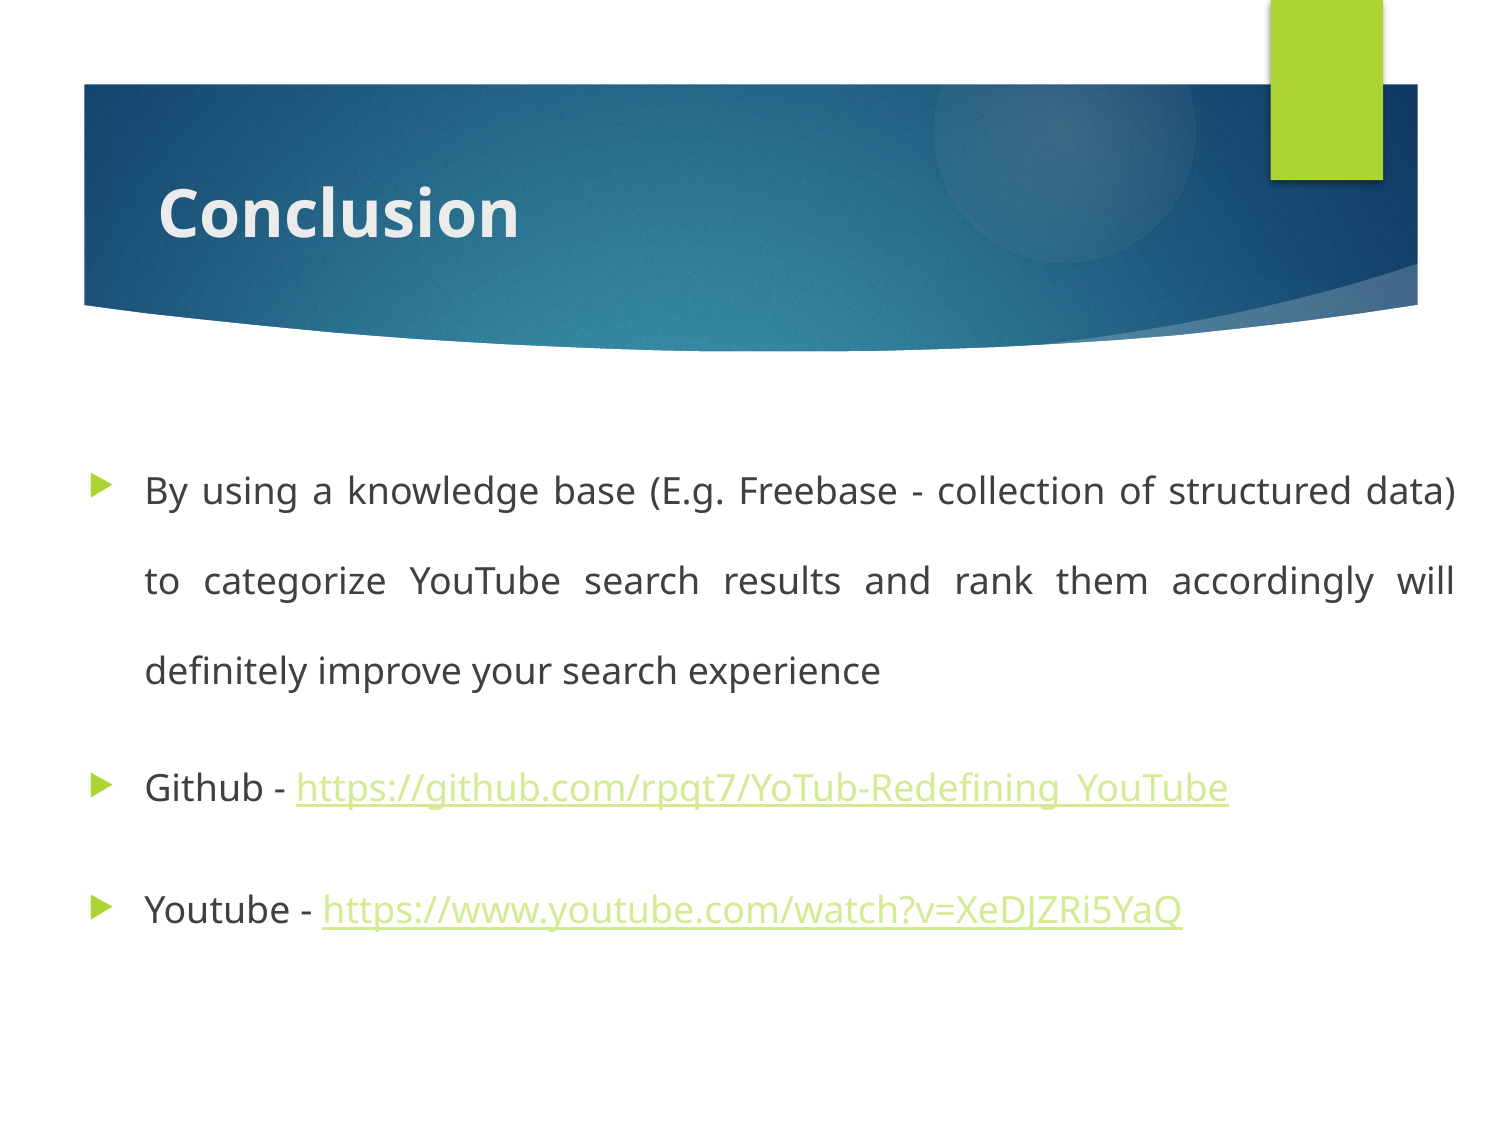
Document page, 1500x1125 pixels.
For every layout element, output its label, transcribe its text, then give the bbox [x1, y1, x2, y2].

title Conclusion [142, 152, 1183, 269]
text_box By using a knowledge base (E.g. Freebase - collection of structured data) to categorize YouTube search results and rank them accordingly will definitely improve your search experience Github - https://github.com/rpqt7/YoTub-Redefining_YouTube Youtube - https://www.youtube.com/watch?v=XeDJZRi5YaQ [31, 414, 1472, 945]
